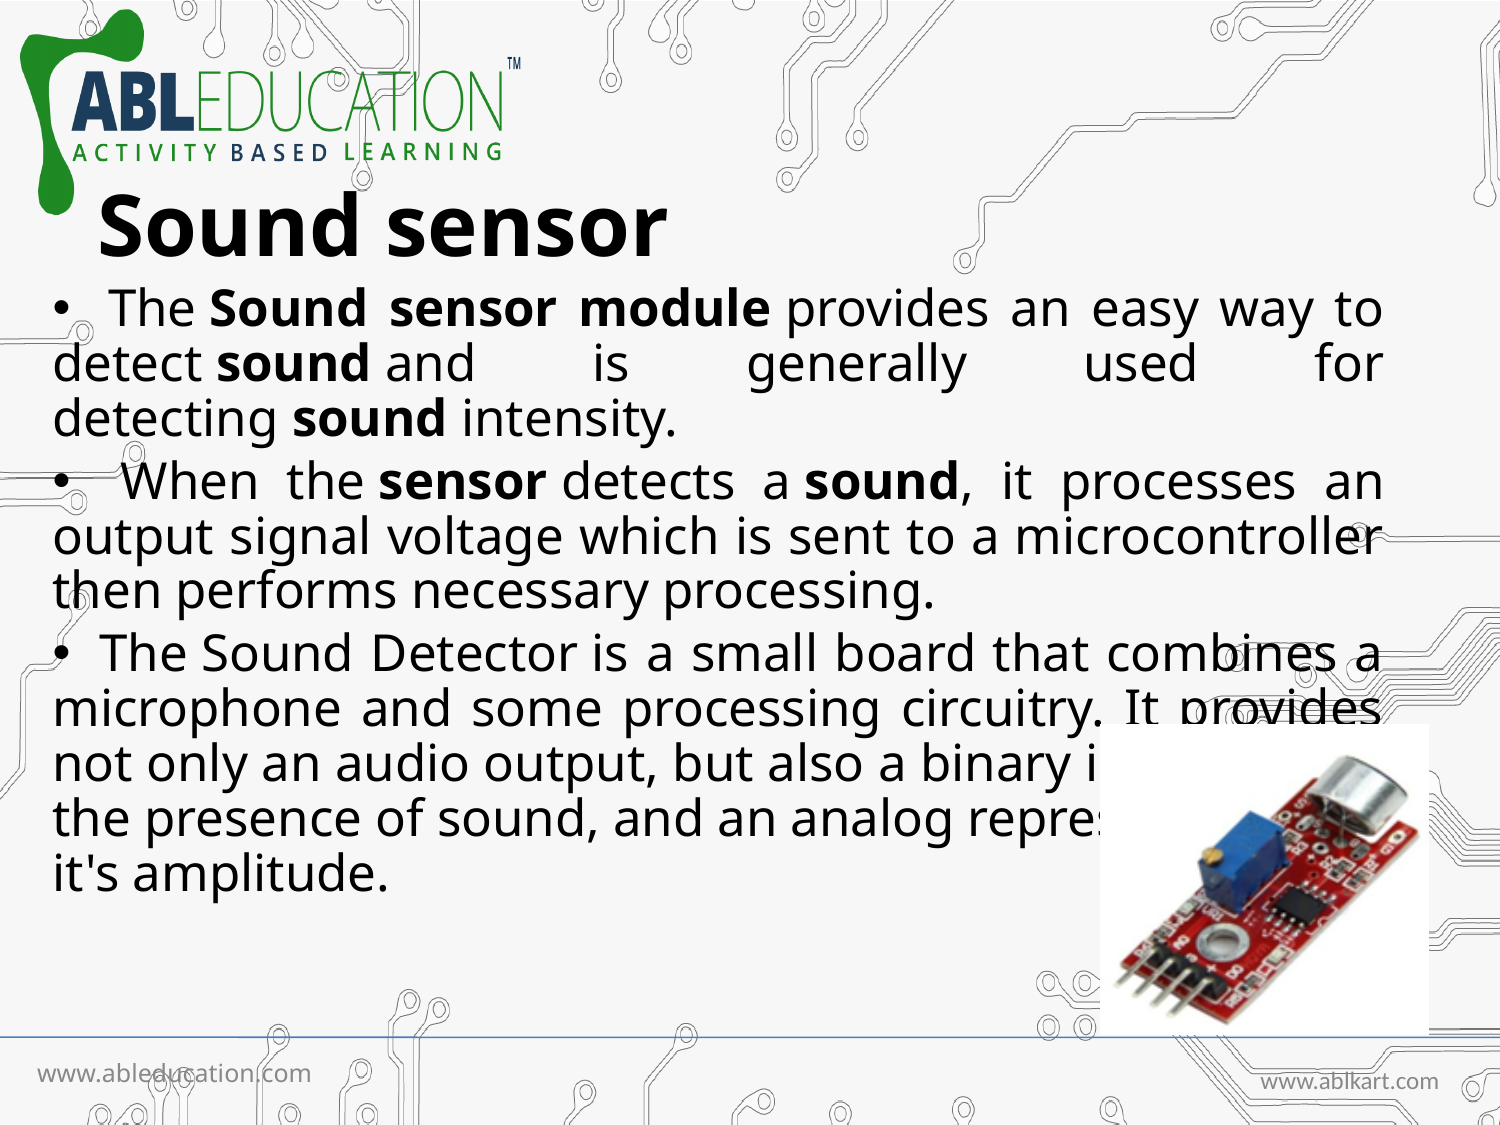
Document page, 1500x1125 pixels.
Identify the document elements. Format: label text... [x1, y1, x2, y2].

picture [0, 1038, 1500, 1125]
footer www.ableducation.com [0, 1045, 413, 1103]
picture [0, 0, 1500, 1036]
text_box www.ablkart.com [1112, 1049, 1500, 1110]
subtitle Sound sensor The Sound sensor module provides an easy way to detect sound and is generally used for detecting sound intensity. When the sensor detects a sound, it processes an output signal voltage which is sent to a microcontroller then performs necessary processing. The Sound Detector is a small board that combines a microphone and some processing circuitry. It provides not only an audio output, but also a binary indication of the presence of sound, and an analog representation of it's amplitude. [37, 174, 1400, 975]
